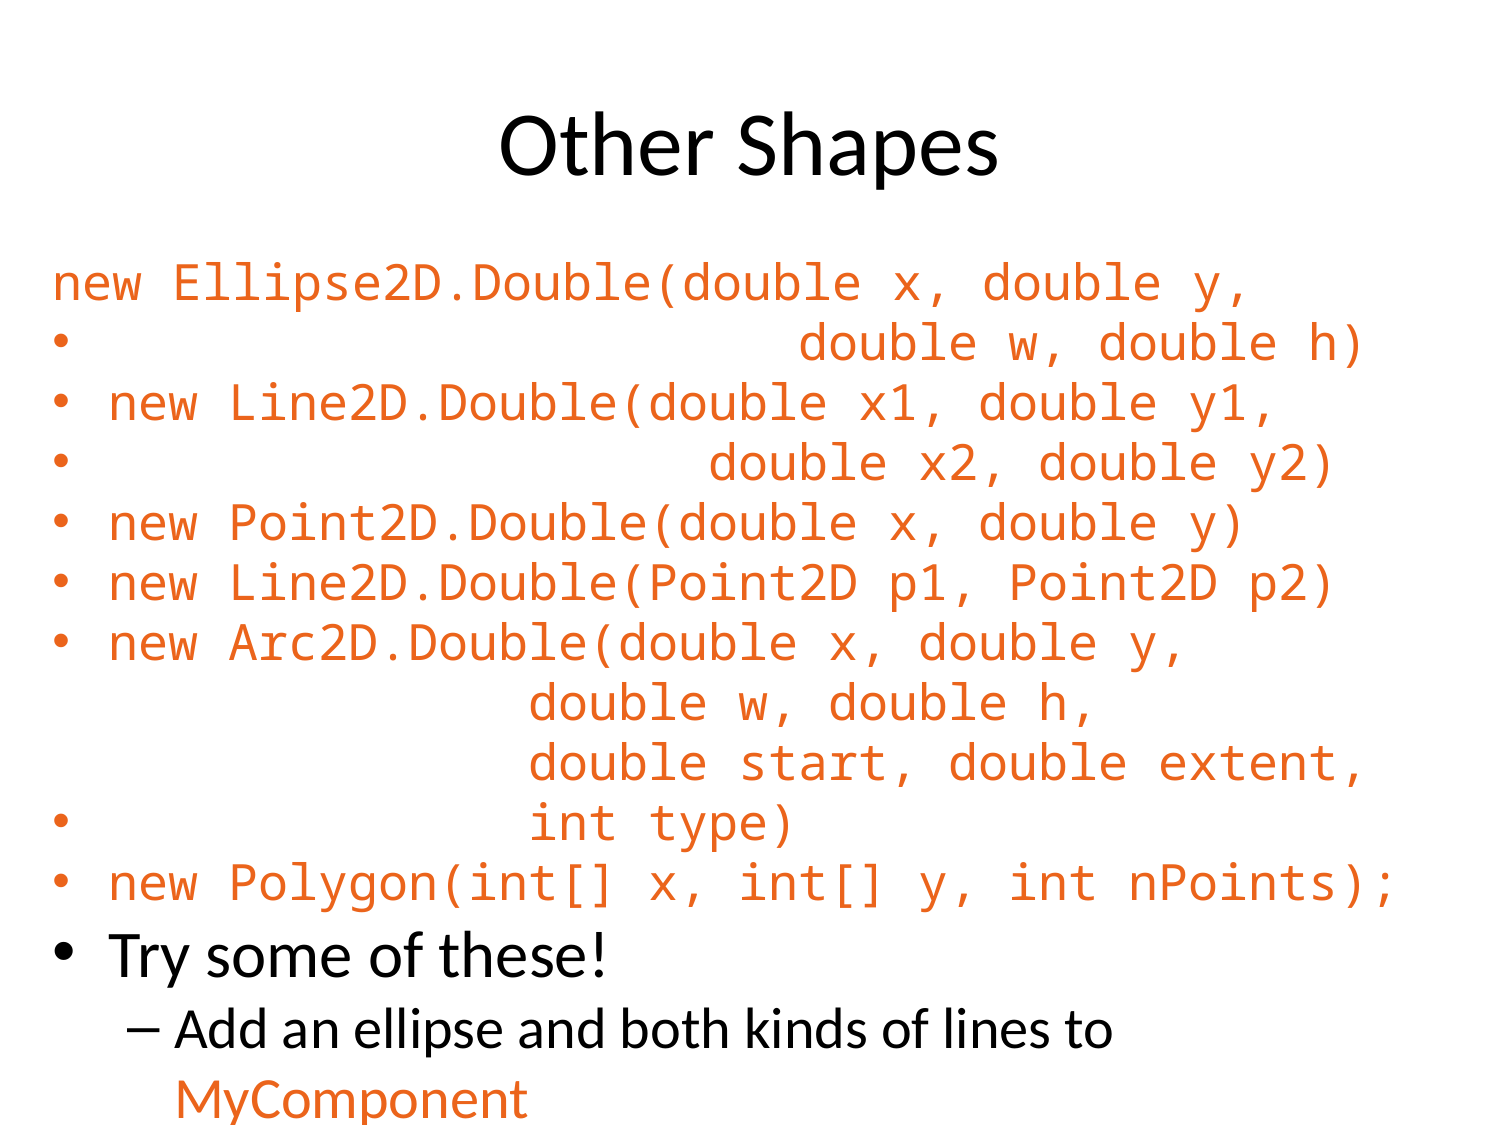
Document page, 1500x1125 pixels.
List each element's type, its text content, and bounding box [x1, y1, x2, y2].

text_box Other Shapes [75, 45, 1425, 233]
text_box new Ellipse2D.Double(double x, double y, double w, double h) new Line2D.Double(double x1, double y1, double x2, double y2) new Point2D.Double(double x, double y) new Line2D.Double(Point2D p1, Point2D p2) new Arc2D.Double(double x, double y, double w, double h, double start, double extent, int type) new Polygon(int[] x, int[] y, int nPoints); Try some of these! Add an ellipse and both kinds of lines to MyComponent [37, 242, 1475, 986]
